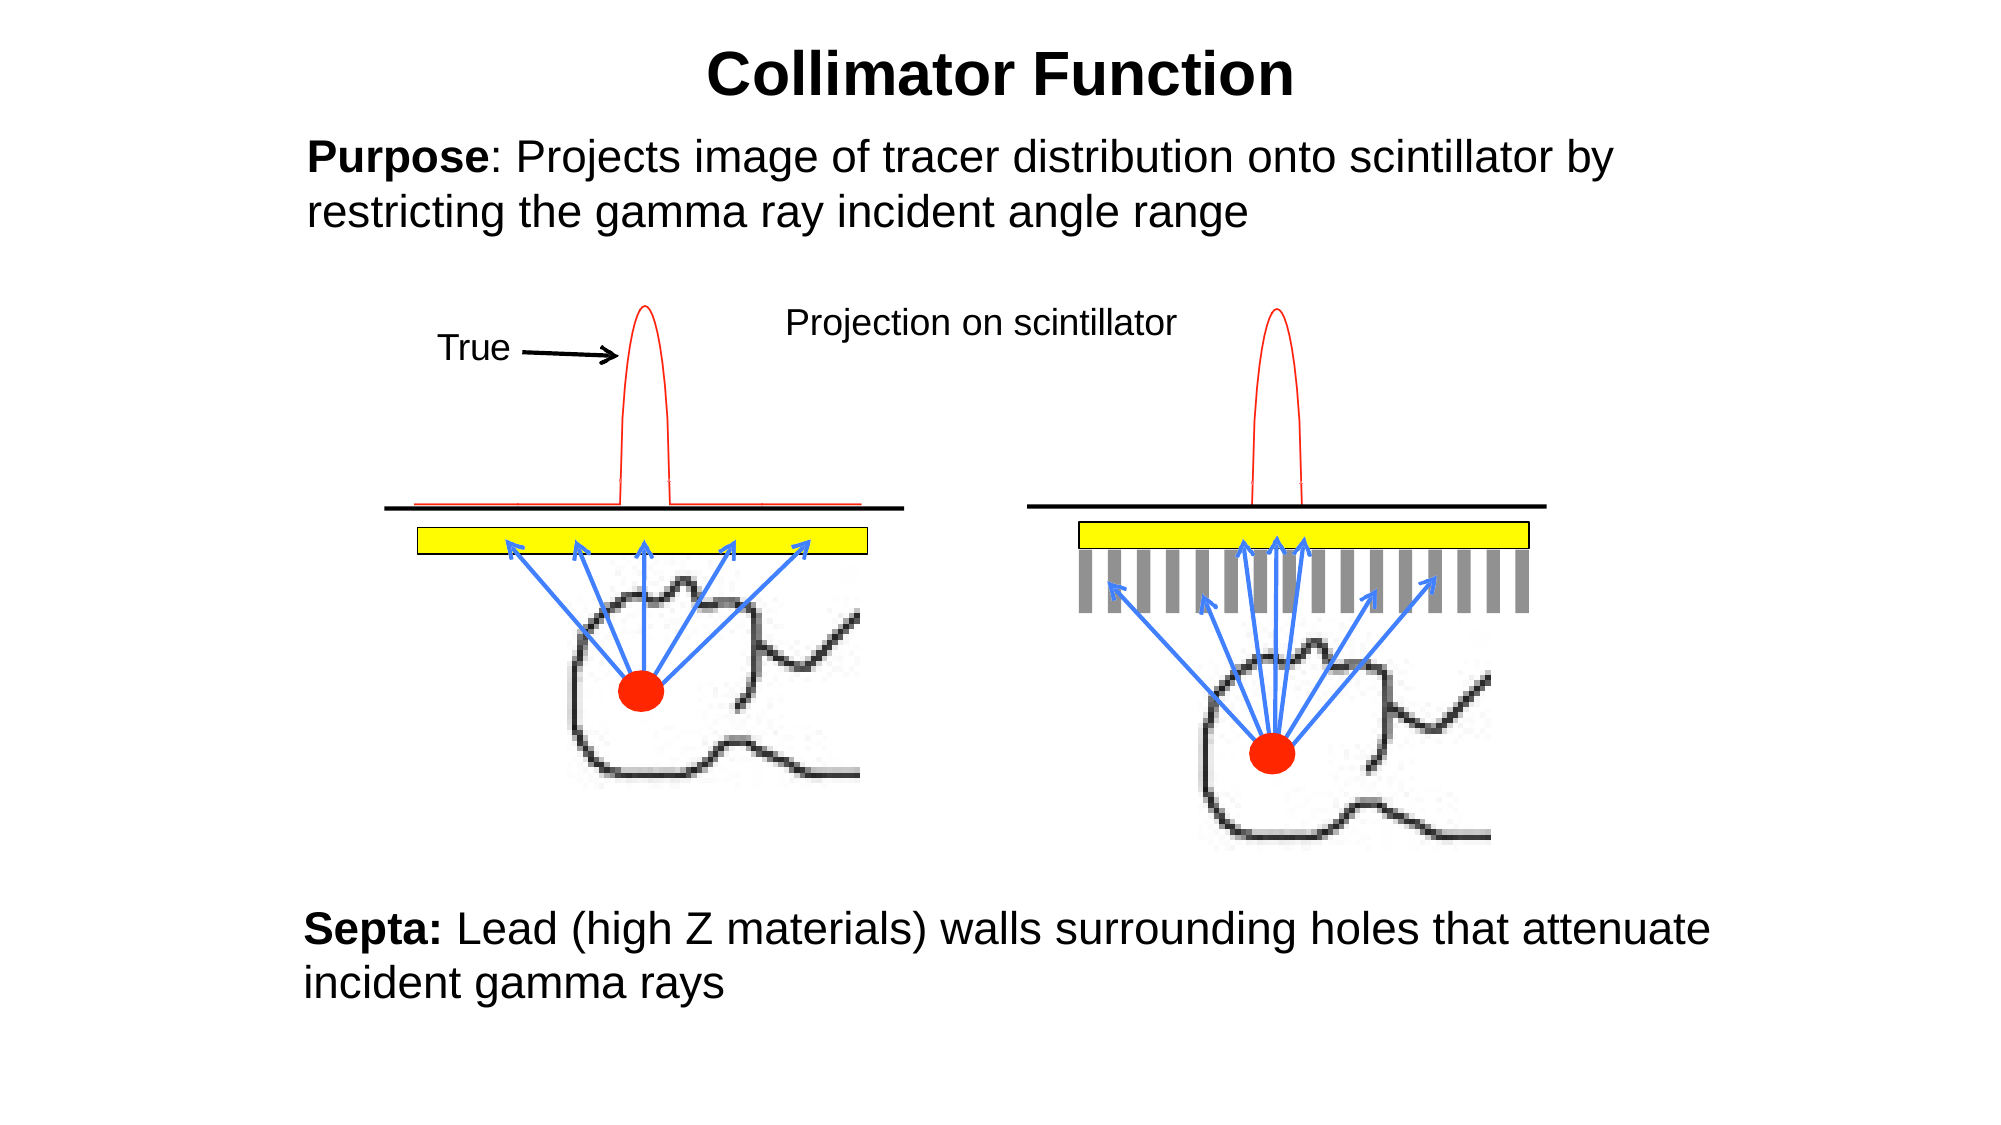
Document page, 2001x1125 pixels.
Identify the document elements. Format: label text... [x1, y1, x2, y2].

text_box Septa: Lead (high Z materials) walls surrounding holes that attenuate incident gamma rays [301, 894, 1715, 1008]
text_box Projection on scintillator [782, 295, 1184, 343]
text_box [520, 345, 619, 365]
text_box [416, 526, 869, 789]
title Collimator Function [137, 0, 1863, 165]
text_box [382, 305, 907, 511]
picture [1045, 308, 1494, 509]
text_box Purpose: Projects image of tracer distribution onto scintillator by restricting the gamma ray incident angle range [304, 123, 1616, 237]
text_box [1078, 521, 1530, 851]
